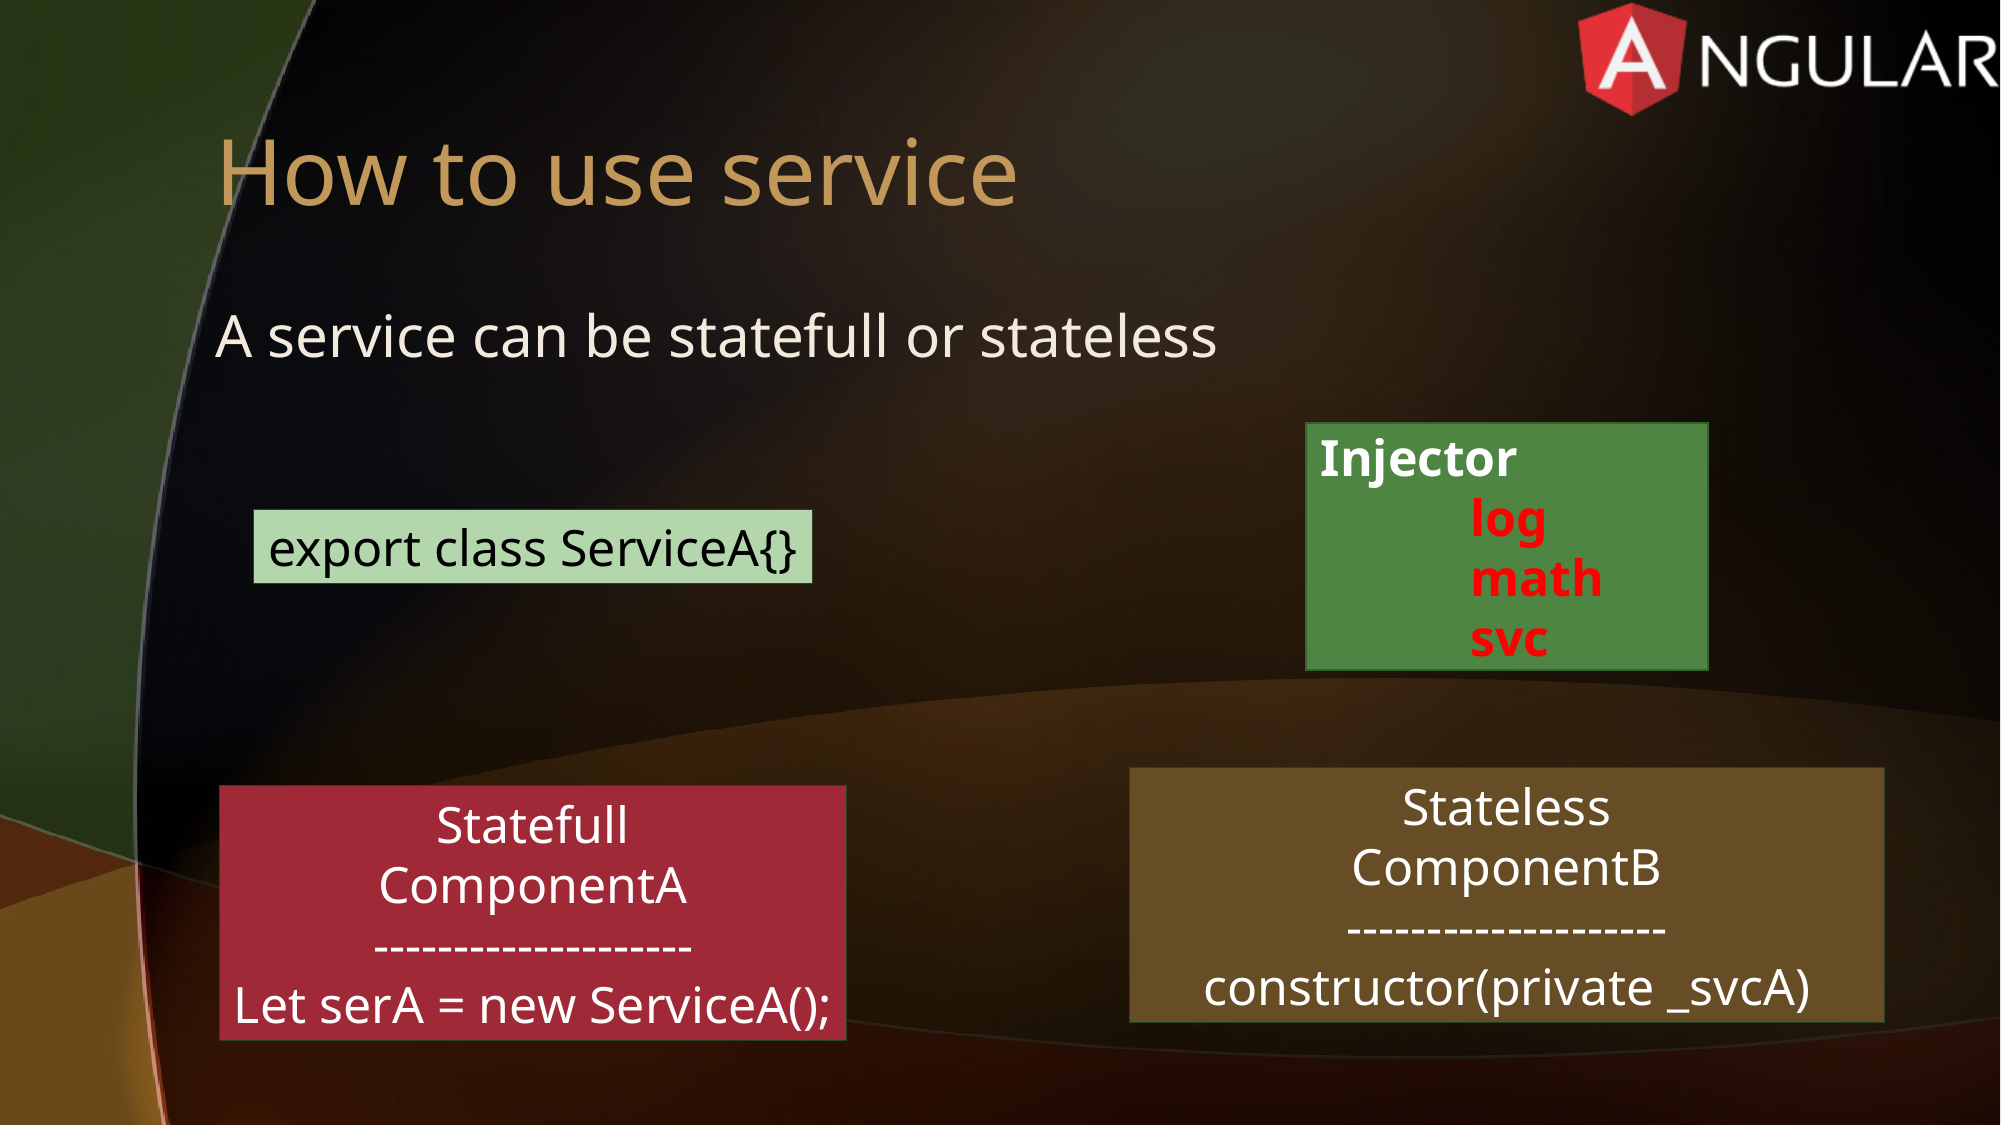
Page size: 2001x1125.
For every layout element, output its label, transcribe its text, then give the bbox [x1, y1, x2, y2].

text_box Injector log math svc [1305, 422, 1709, 671]
text_box Statefull ComponentA -------------------- Let serA = new ServiceA(); [219, 785, 847, 1041]
title How to use service [200, 59, 1863, 278]
text_box Stateless ComponentB -------------------- constructor(private _svcA) [1129, 767, 1885, 1023]
text_box export class ServiceA{} [253, 509, 813, 584]
list A service can be statefull or stateless [200, 299, 1986, 385]
picture [0, 0, 2001, 1125]
